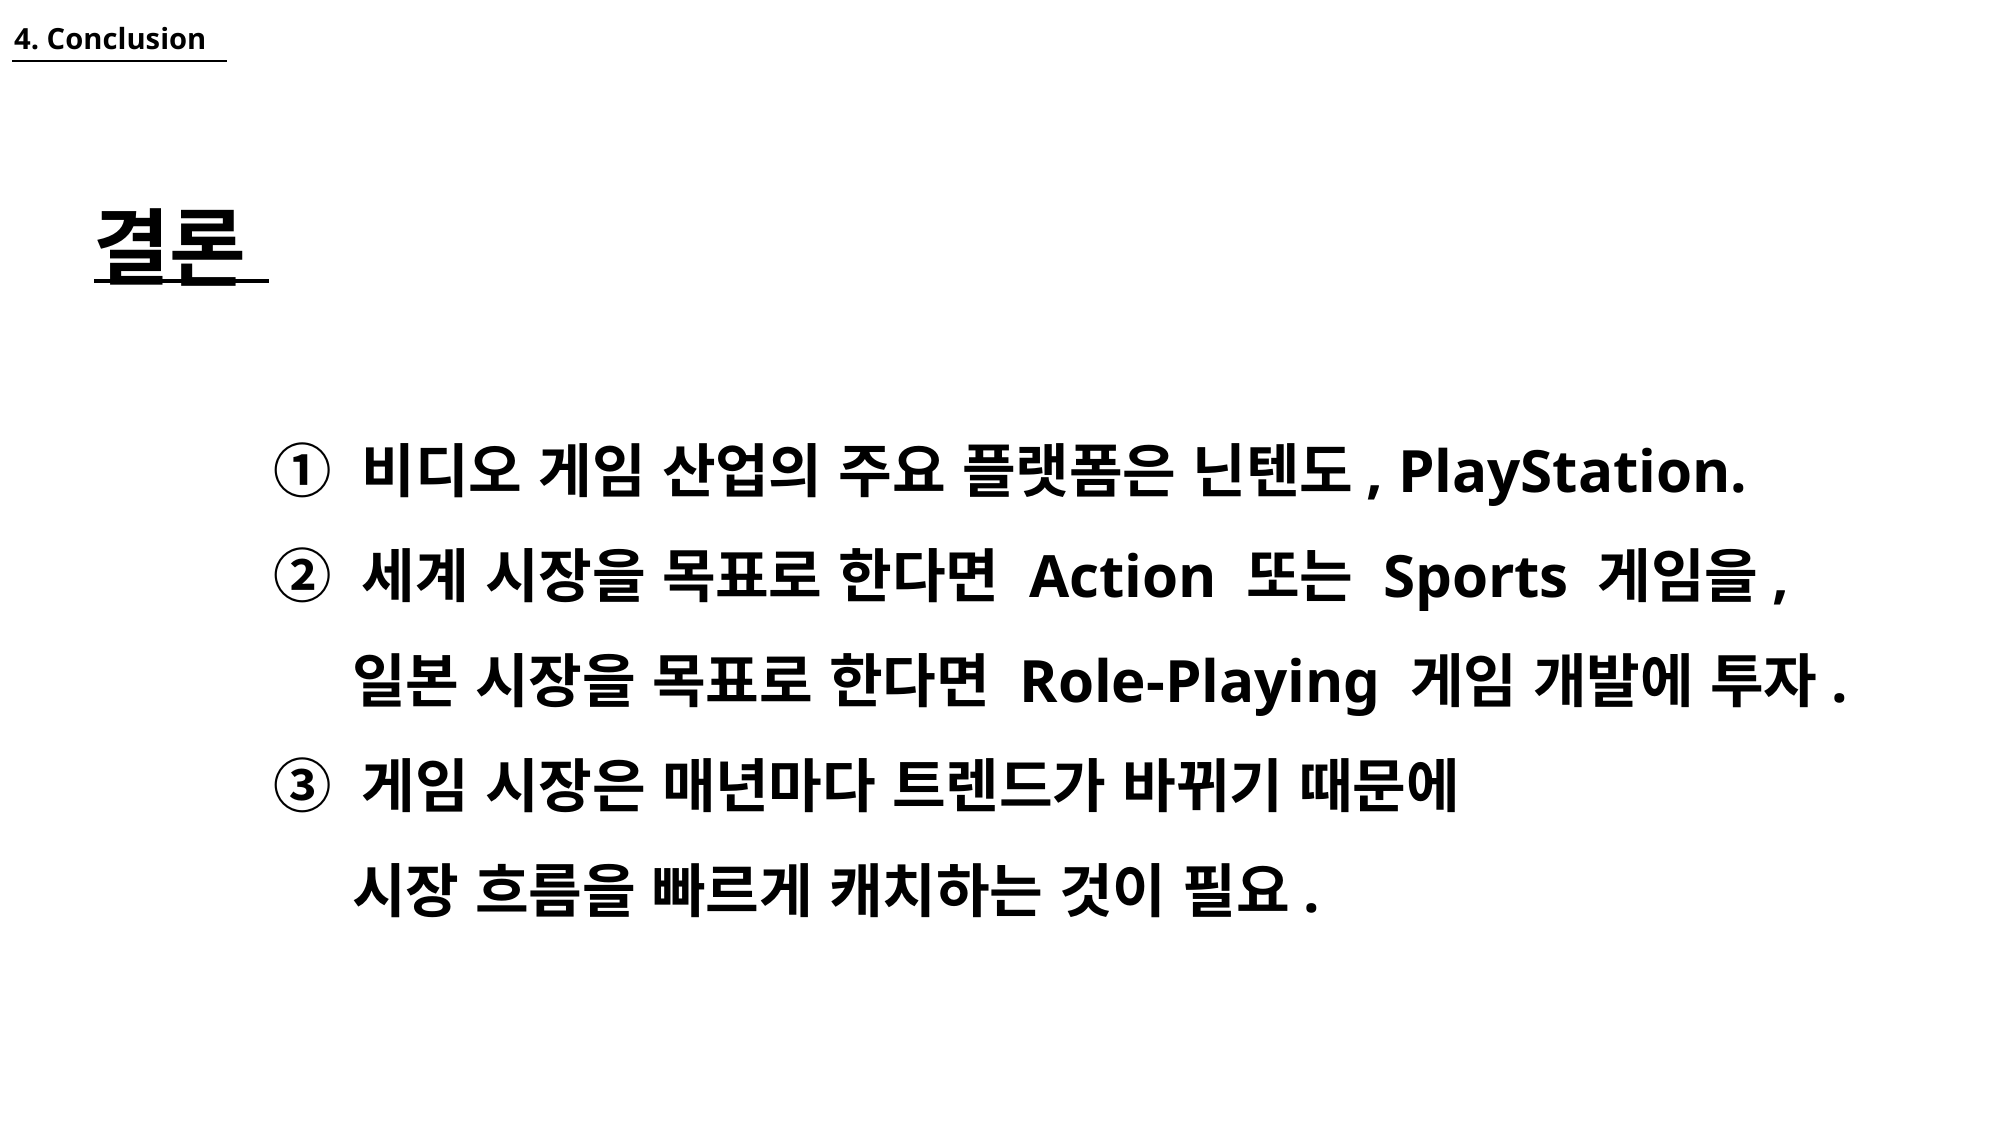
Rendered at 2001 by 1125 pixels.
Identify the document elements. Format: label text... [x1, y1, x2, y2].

text_box ① 비디오 게임 산업의 주요 플랫폼은 닌텐도, PlayStation. ② 세계 시장을 목표로 한다면 Action 또는 Sports 게임을, 일본 시장을 목표로 한다면 Role-Playing 게임 개발에 투자. ③ 게임 시장은 매년마다 트렌드가 바뀌기 때문에 시장 흐름을 빠르게 캐치하는 것이 필요. [258, 391, 1838, 932]
text_box 4. Conclusion [0, 0, 392, 63]
text_box 결론 [78, 137, 1073, 303]
